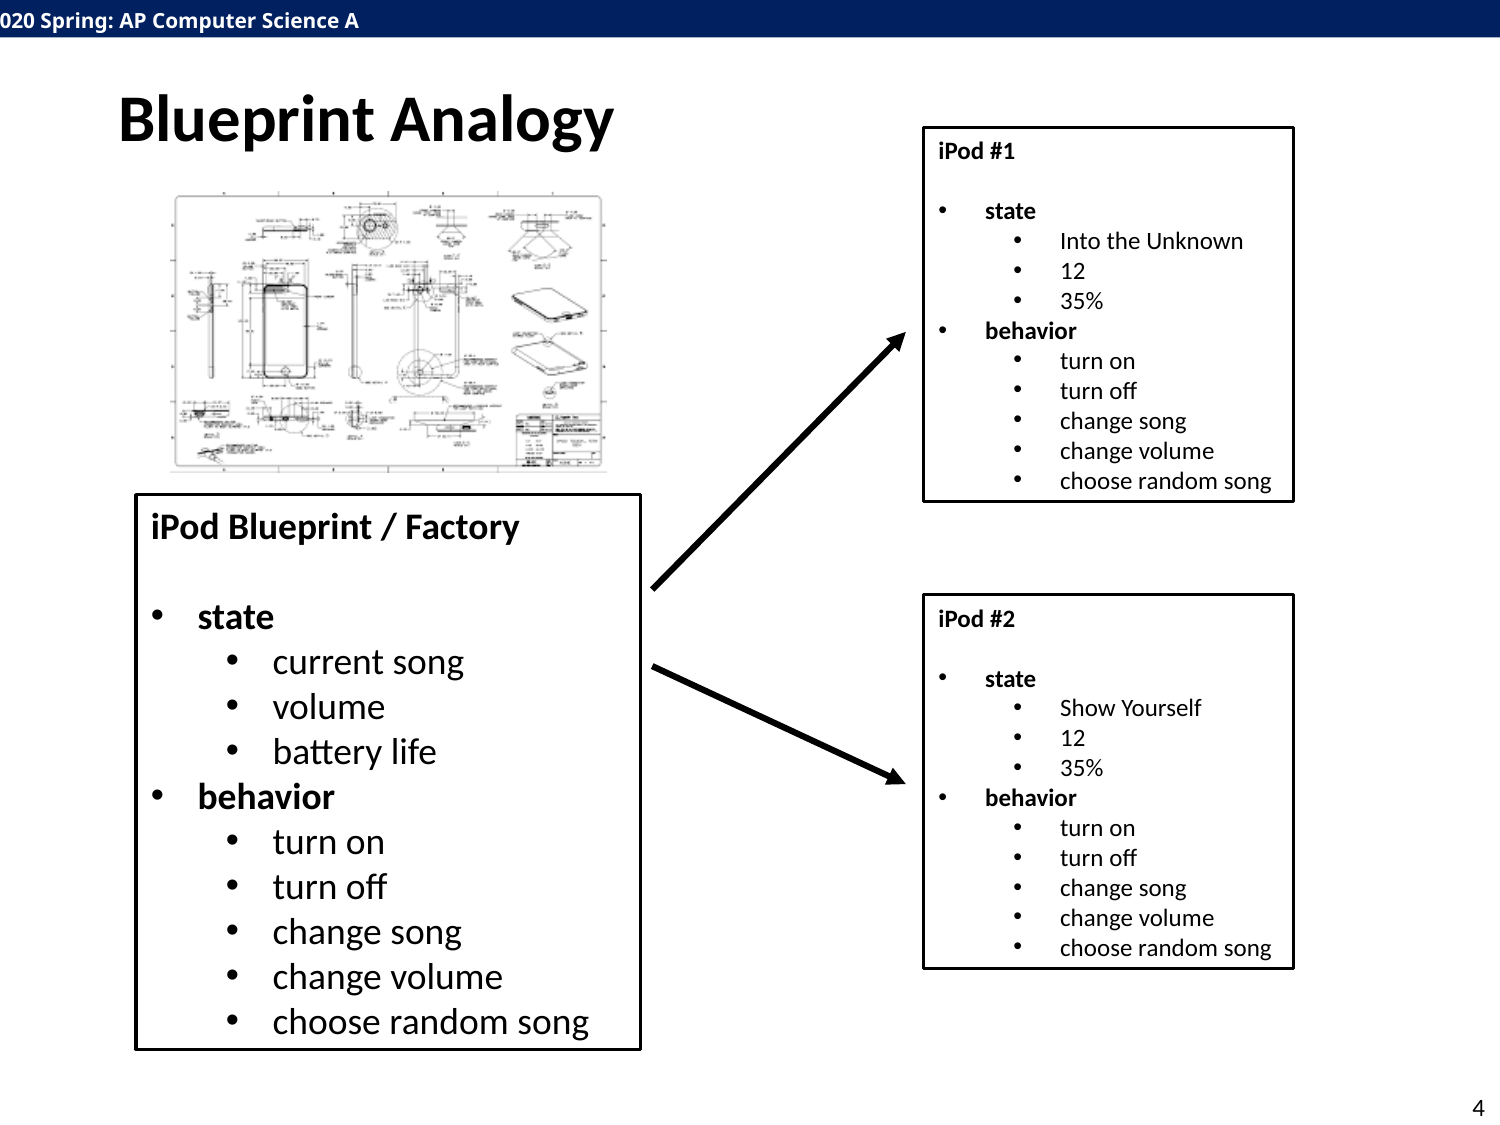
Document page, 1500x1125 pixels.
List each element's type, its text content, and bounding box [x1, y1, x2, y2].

text_box iPod #1 state Into the Unknown 12 35% behavior turn on turn off change song change volume choose random song [923, 127, 1294, 502]
slide_number 4 [1405, 1087, 1500, 1125]
text_box iPod Blueprint / Factory state current song volume battery life behavior turn on turn off change song change volume choose random song [136, 494, 641, 1050]
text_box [652, 666, 906, 785]
picture [170, 191, 607, 473]
title Blueprint Analogy [103, 59, 1397, 170]
text_box iPod #2 state Show Yourself 12 35% behavior turn on turn off change song change volume choose random song [923, 594, 1294, 969]
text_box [652, 331, 906, 590]
